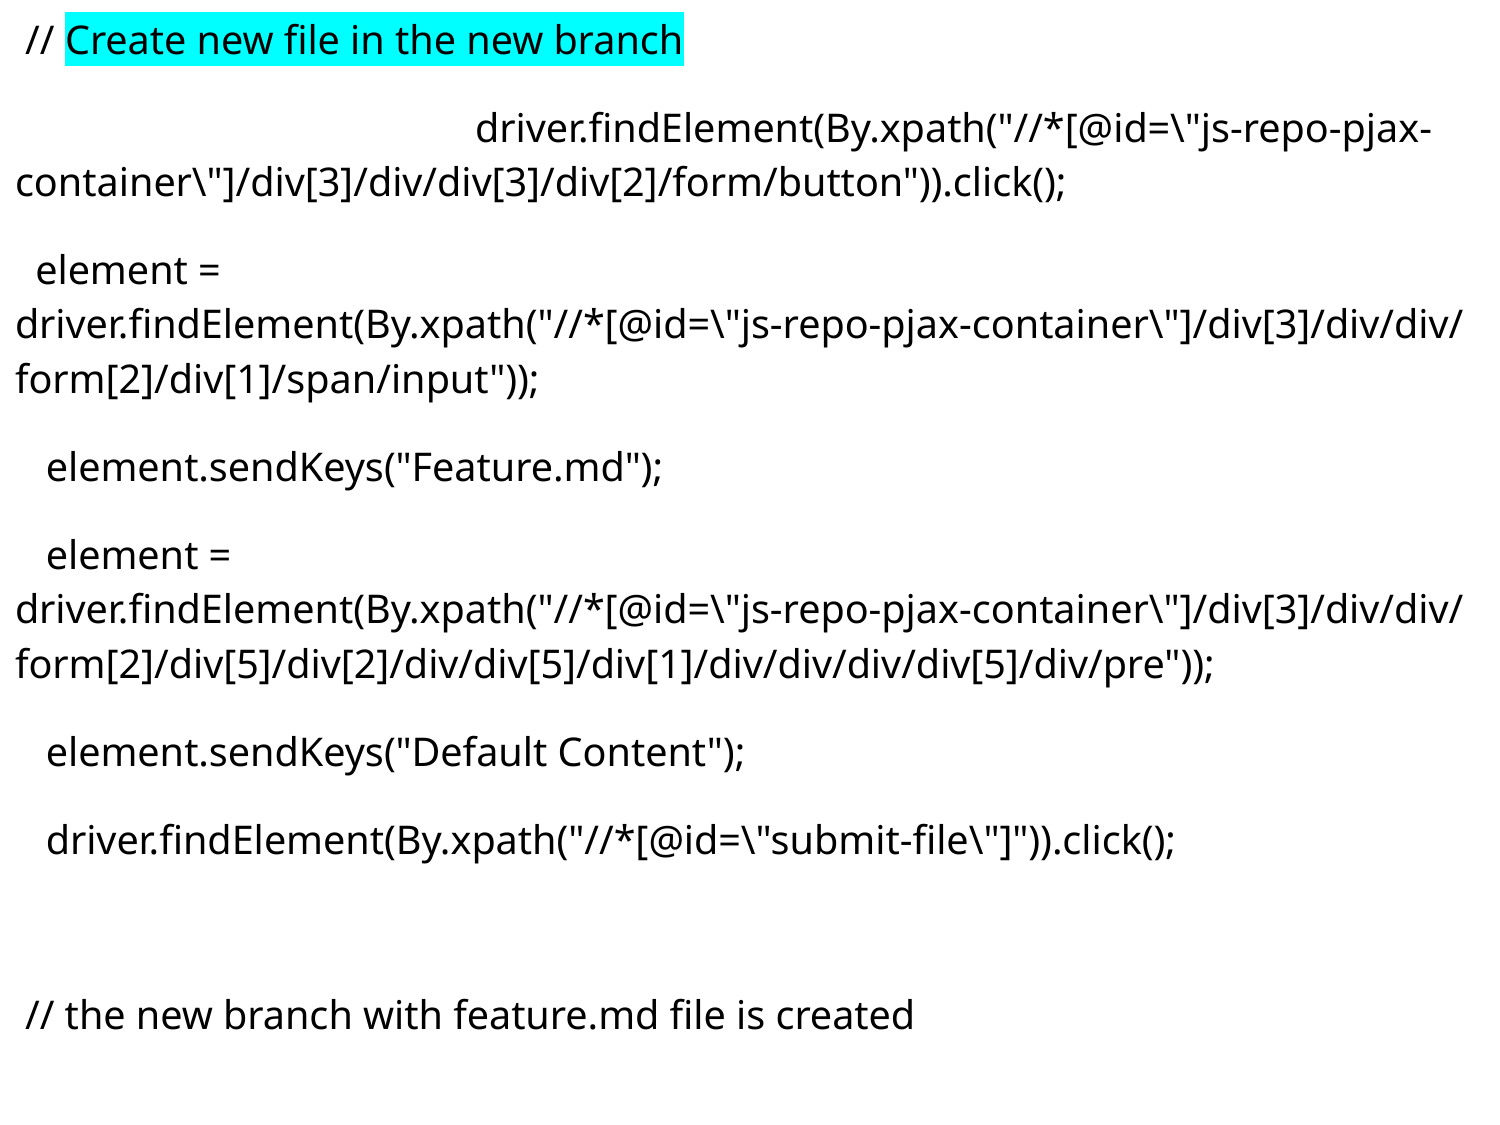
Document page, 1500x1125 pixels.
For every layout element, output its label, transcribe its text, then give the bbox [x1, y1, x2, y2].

list // Create new file in the new branch driver.findElement(By.xpath("//*[@id=\"js-repo-pjax-container\"]/div[3]/div/div[3]/div[2]/form/button")).click(); element = driver.findElement(By.xpath("//*[@id=\"js-repo-pjax-container\"]/div[3]/div/div/form[2]/div[1]/span/input")); element.sendKeys("Feature.md"); element = driver.findElement(By.xpath("//*[@id=\"js-repo-pjax-container\"]/div[3]/div/div/form[2]/div[5]/div[2]/div/div[5]/div[1]/div/div/div/div[5]/div/pre")); element.sendKeys("Default Content"); driver.findElement(By.xpath("//*[@id=\"submit-file\"]")).click(); // the new branch with feature.md file is created [0, 0, 1500, 1112]
